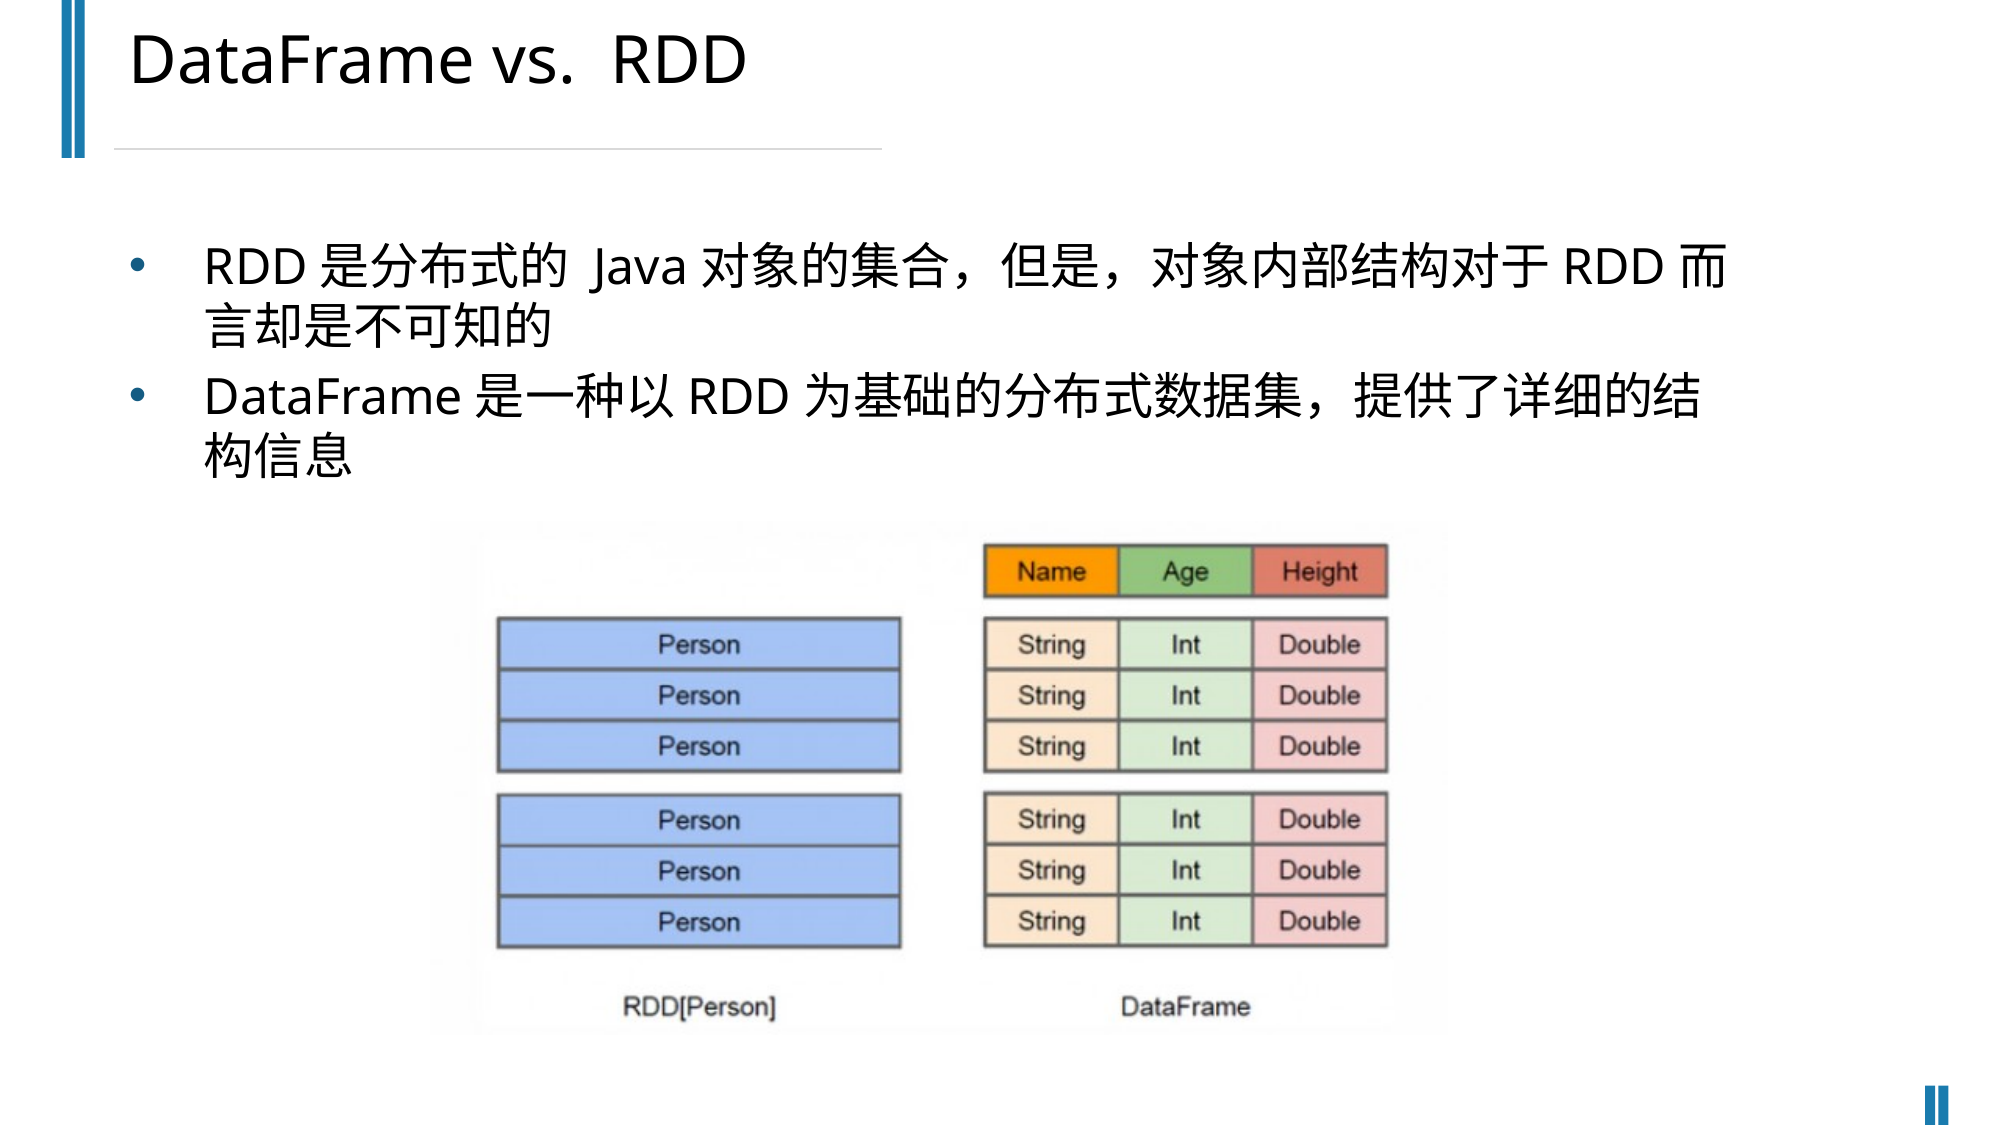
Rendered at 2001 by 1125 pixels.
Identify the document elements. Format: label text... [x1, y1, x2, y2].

list RDD是分布式的 Java对象的集合，但是，对象内部结构对于RDD而言却是不可知的 DataFrame是一种以RDD为基础的分布式数据集，提供了详细的结构信息 [114, 227, 1765, 756]
picture [430, 521, 1448, 1035]
list DataFrame vs. RDD [114, 9, 1415, 106]
